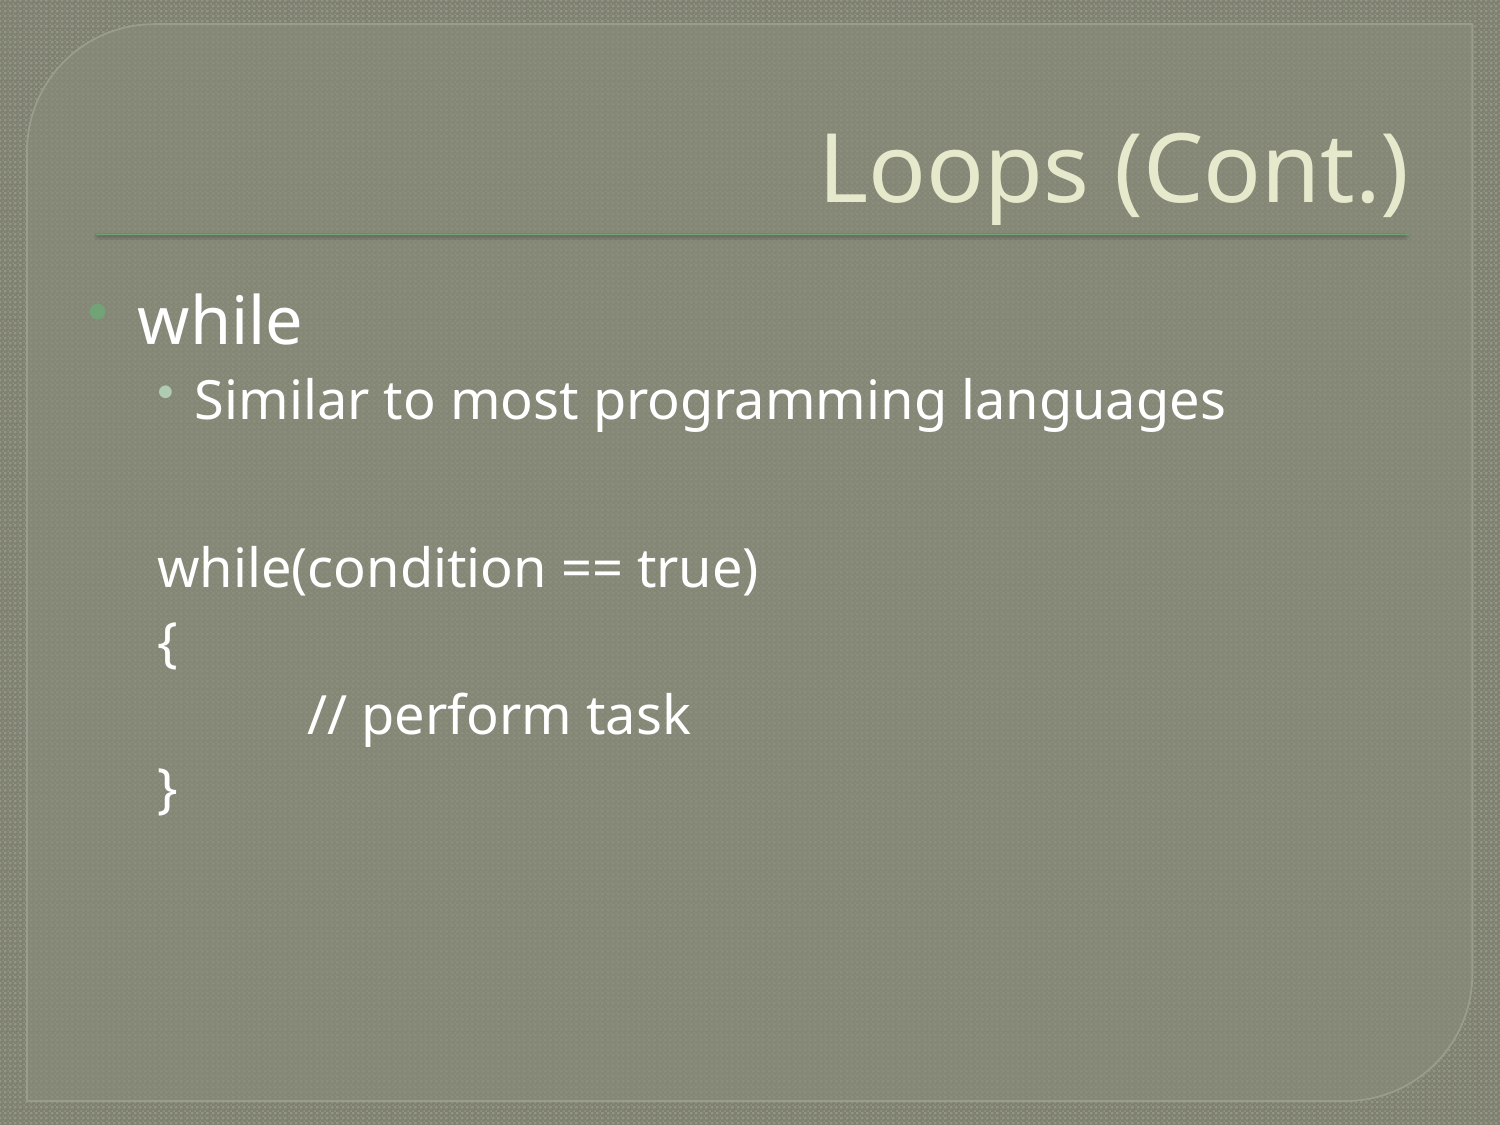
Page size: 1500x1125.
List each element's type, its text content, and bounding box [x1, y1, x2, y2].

title Loops (Cont.) [75, 41, 1425, 230]
list while Similar to most programming languages while(condition == true) { // perform task } [75, 270, 1425, 1013]
